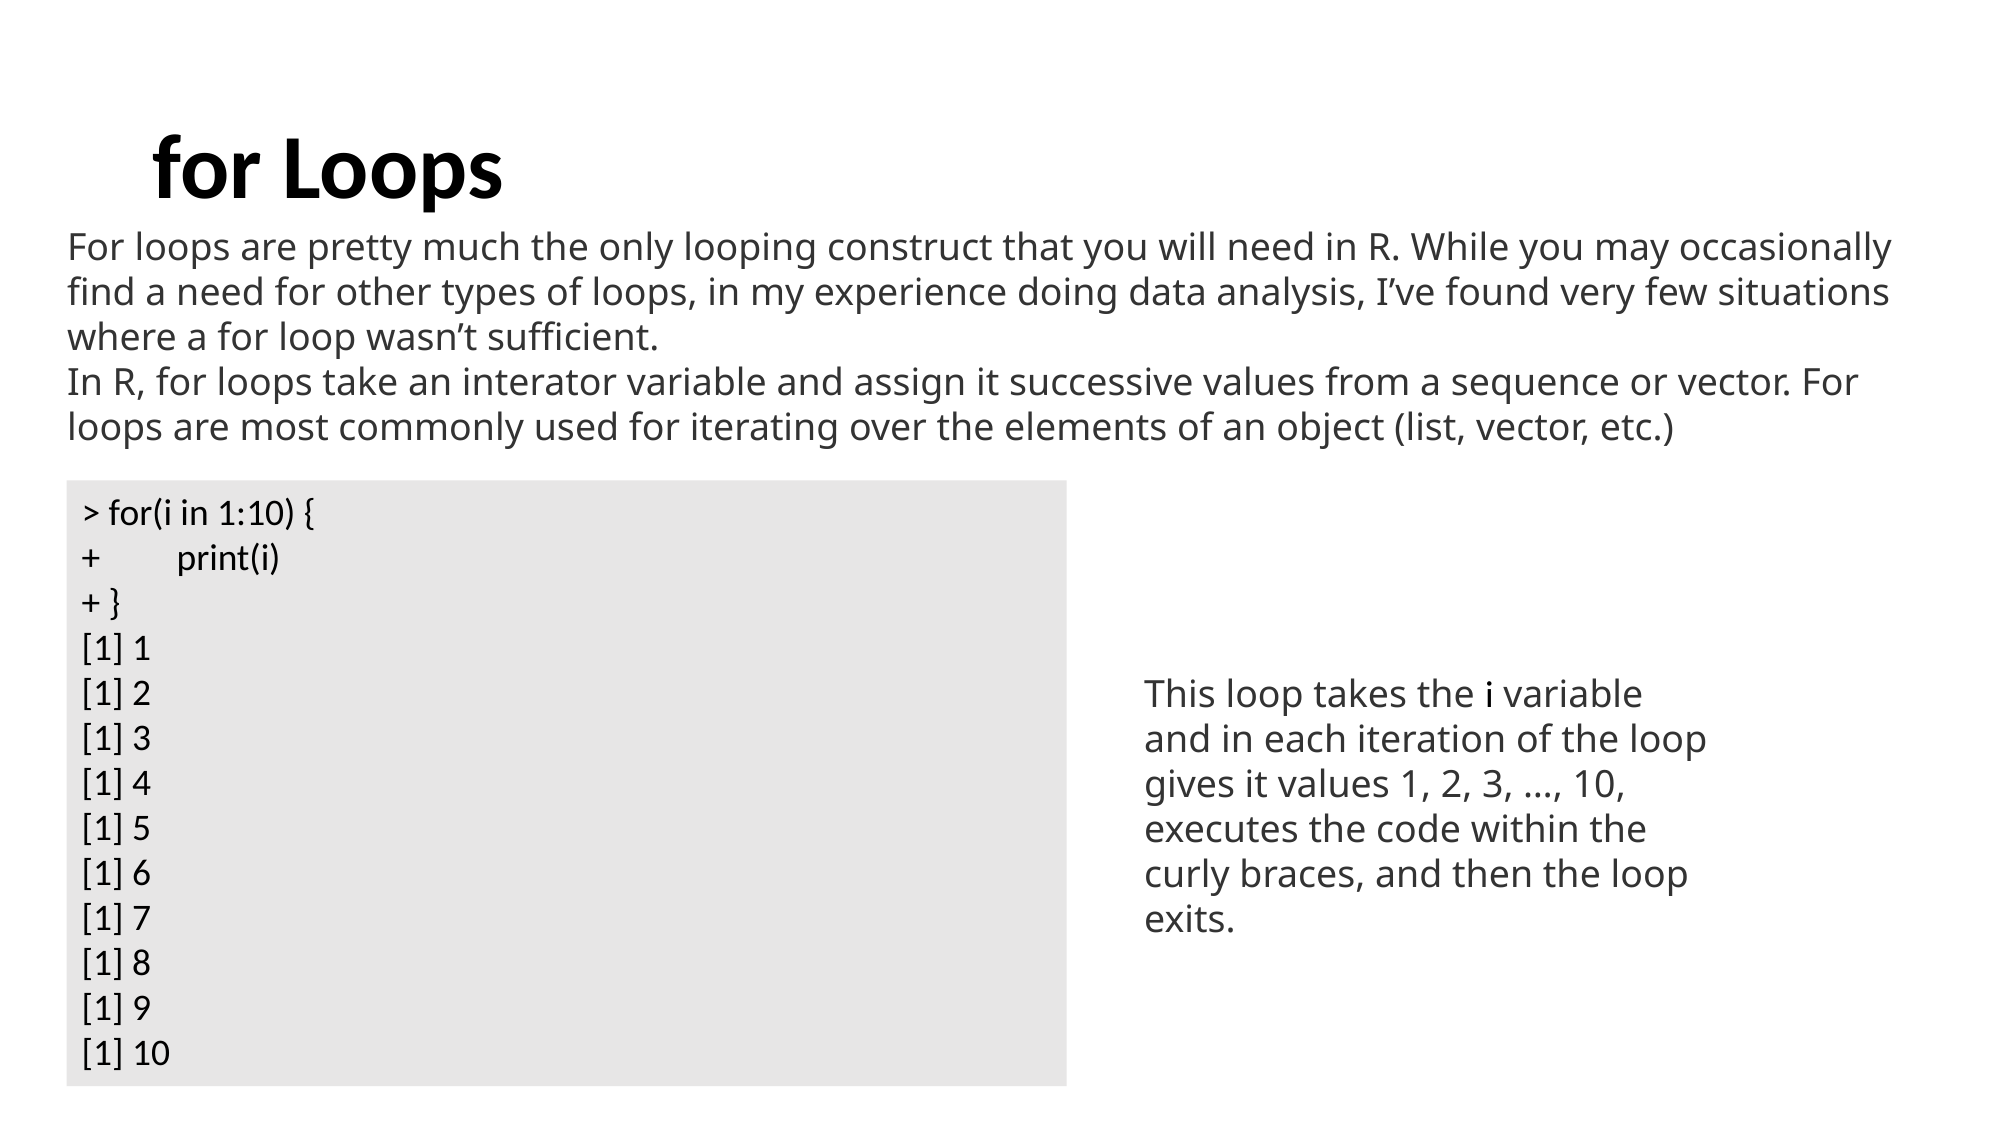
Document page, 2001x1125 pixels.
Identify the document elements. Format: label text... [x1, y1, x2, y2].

text_box > for(i in 1:10) { + print(i) + } [1] 1 [1] 2 [1] 3 [1] 4 [1] 5 [1] 6 [1] 7 [1] 8 [1] 9 [1] 10 [66, 480, 1067, 1087]
text_box This loop takes the i variable and in each iteration of the loop gives it values 1, 2, 3, …, 10, executes the code within the curly braces, and then the loop exits. [1129, 662, 1728, 905]
title for Loops [137, 59, 1863, 214]
text_box For loops are pretty much the only looping construct that you will need in R. While you may occasionally find a need for other types of loops, in my experience doing data analysis, I’ve found very few situations where a for loop wasn’t sufficient. In R, for loops take an interator variable and assign it successive values from a sequence or vector. For loops are most commonly used for iterating over the elements of an object (list, vector, etc.) [52, 214, 1965, 458]
